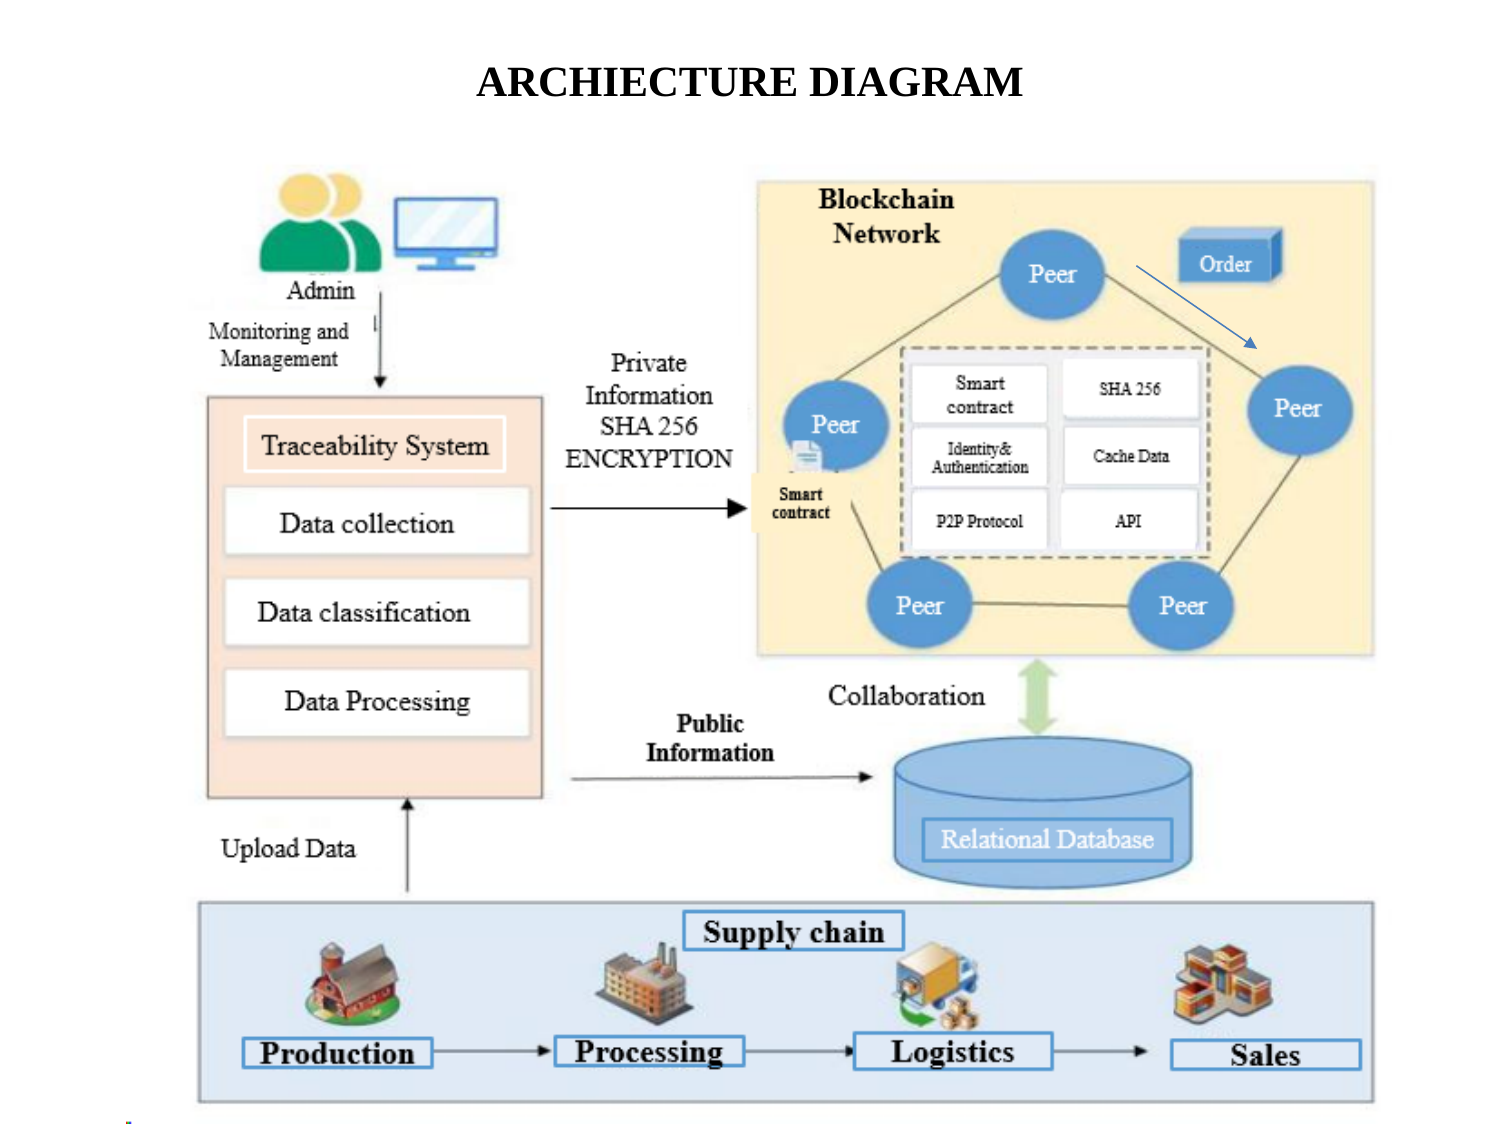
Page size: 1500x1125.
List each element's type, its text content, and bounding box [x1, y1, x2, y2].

picture [125, 119, 1446, 1125]
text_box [1136, 265, 1258, 350]
title ARCHIECTURE DIAGRAM [75, 45, 1425, 165]
